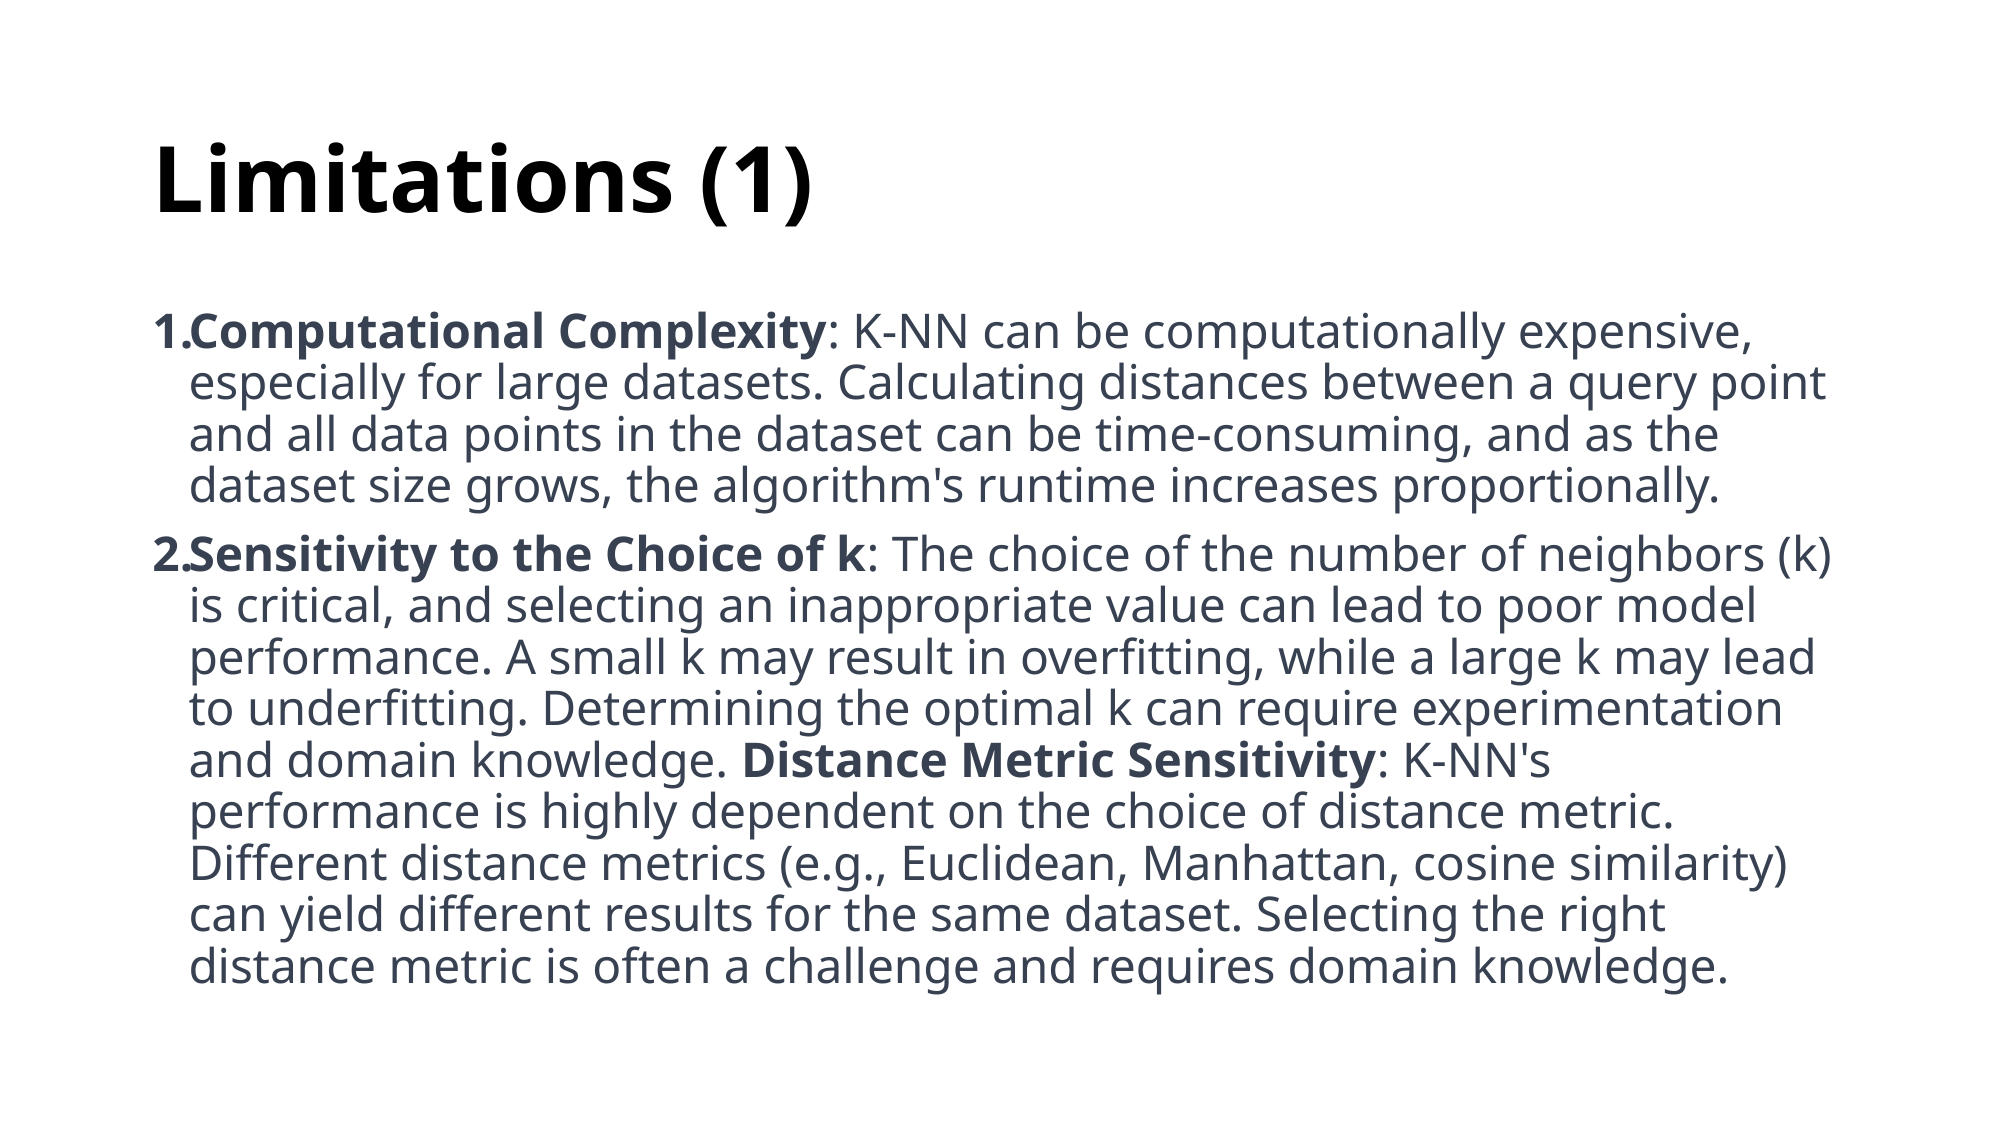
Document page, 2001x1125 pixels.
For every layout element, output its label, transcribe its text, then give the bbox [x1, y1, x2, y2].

list Computational Complexity: K-NN can be computationally expensive, especially for large datasets. Calculating distances between a query point and all data points in the dataset can be time-consuming, and as the dataset size grows, the algorithm's runtime increases proportionally. Sensitivity to the Choice of k: The choice of the number of neighbors (k) is critical, and selecting an inappropriate value can lead to poor model performance. A small k may result in overfitting, while a large k may lead to underfitting. Determining the optimal k can require experimentation and domain knowledge. Distance Metric Sensitivity: K-NN's performance is highly dependent on the choice of distance metric. Different distance metrics (e.g., Euclidean, Manhattan, cosine similarity) can yield different results for the same dataset. Selecting the right distance metric is often a challenge and requires domain knowledge. [137, 299, 1863, 1014]
title Limitations (1) [137, 111, 1863, 255]
